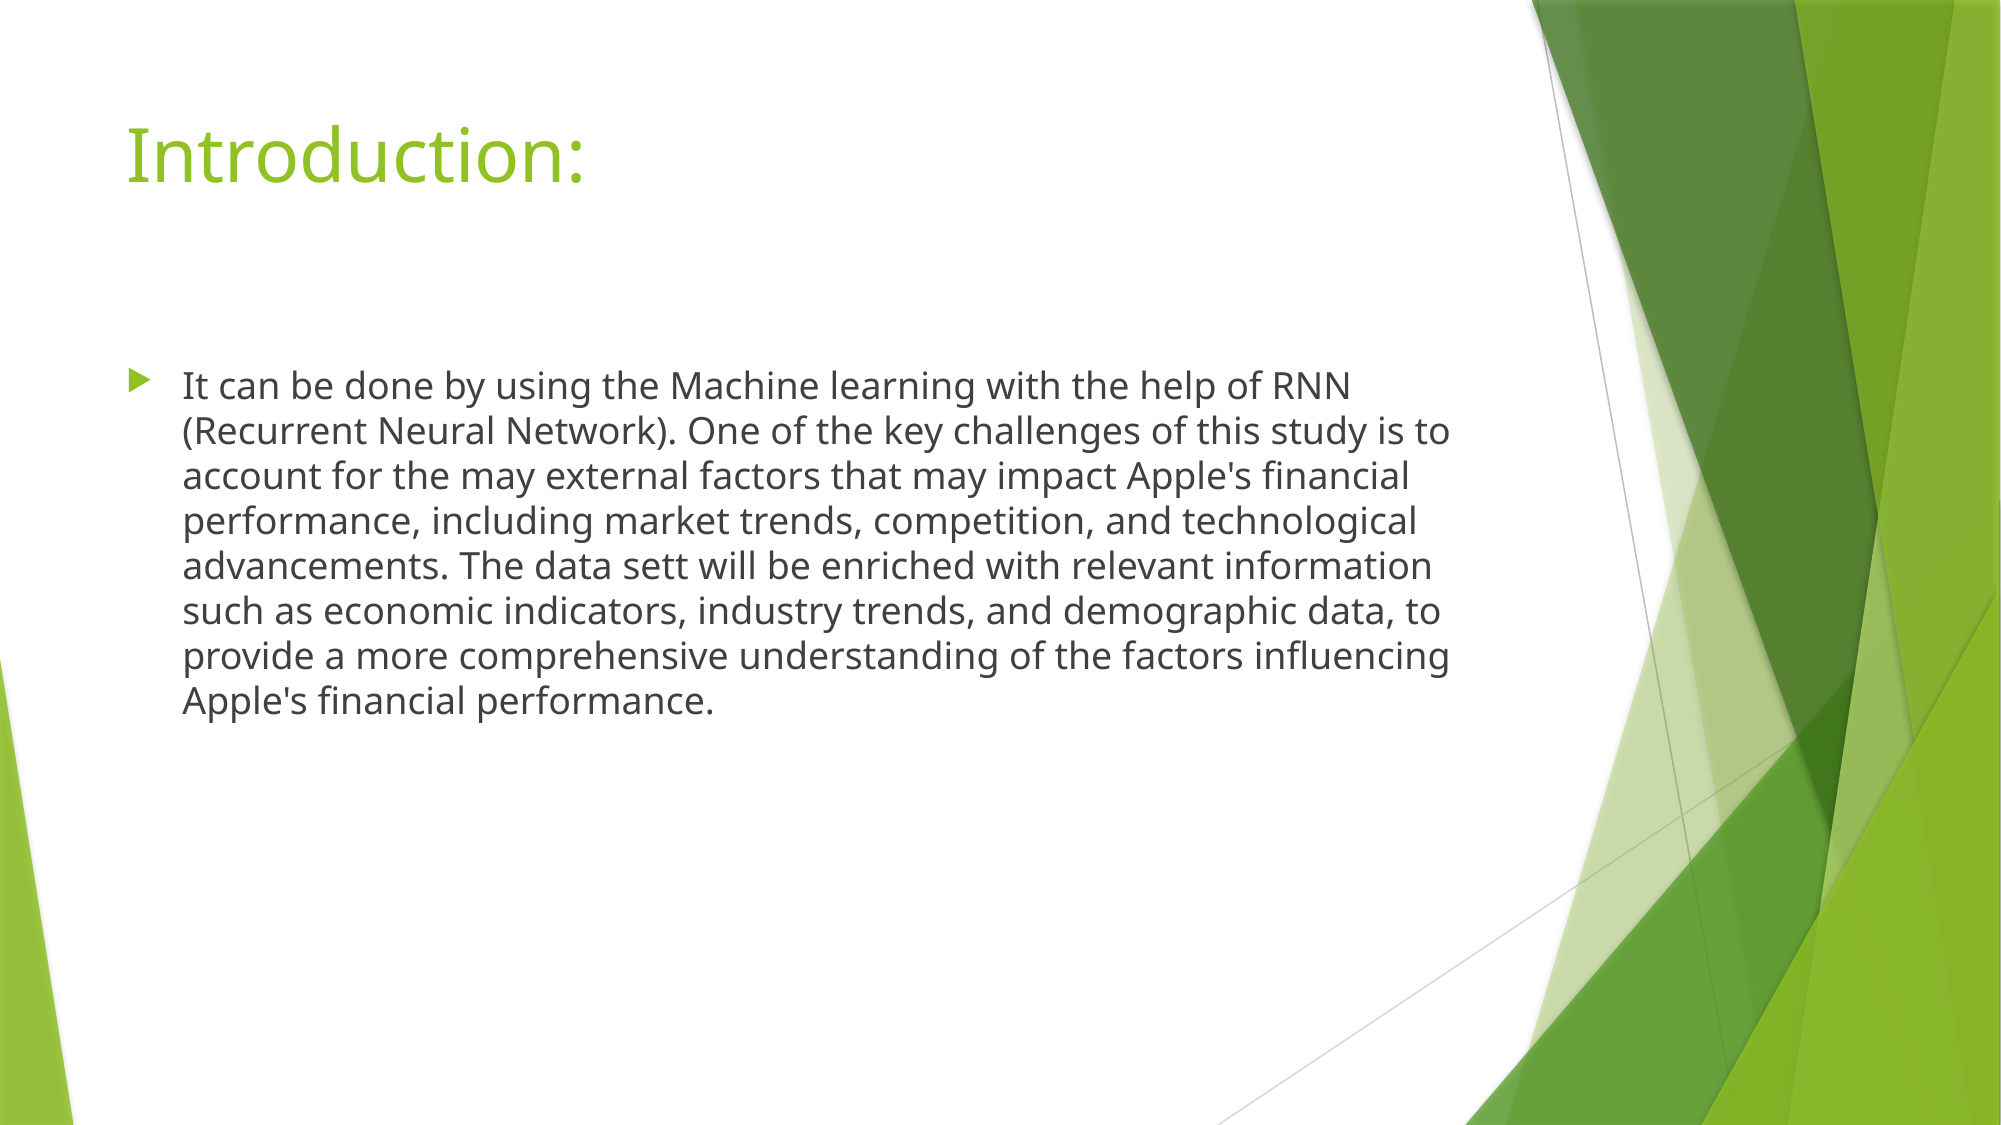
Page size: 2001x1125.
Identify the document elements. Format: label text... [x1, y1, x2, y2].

title Introduction: [111, 99, 1522, 317]
list It can be done by using the Machine learning with the help of RNN (Recurrent Neural Network). One of the key challenges of this study is to account for the may external factors that may impact Apple's financial performance, including market trends, competition, and technological advancements. The data sett will be enriched with relevant information such as economic indicators, industry trends, and demographic data, to provide a more comprehensive understanding of the factors influencing Apple's financial performance. [111, 354, 1522, 992]
